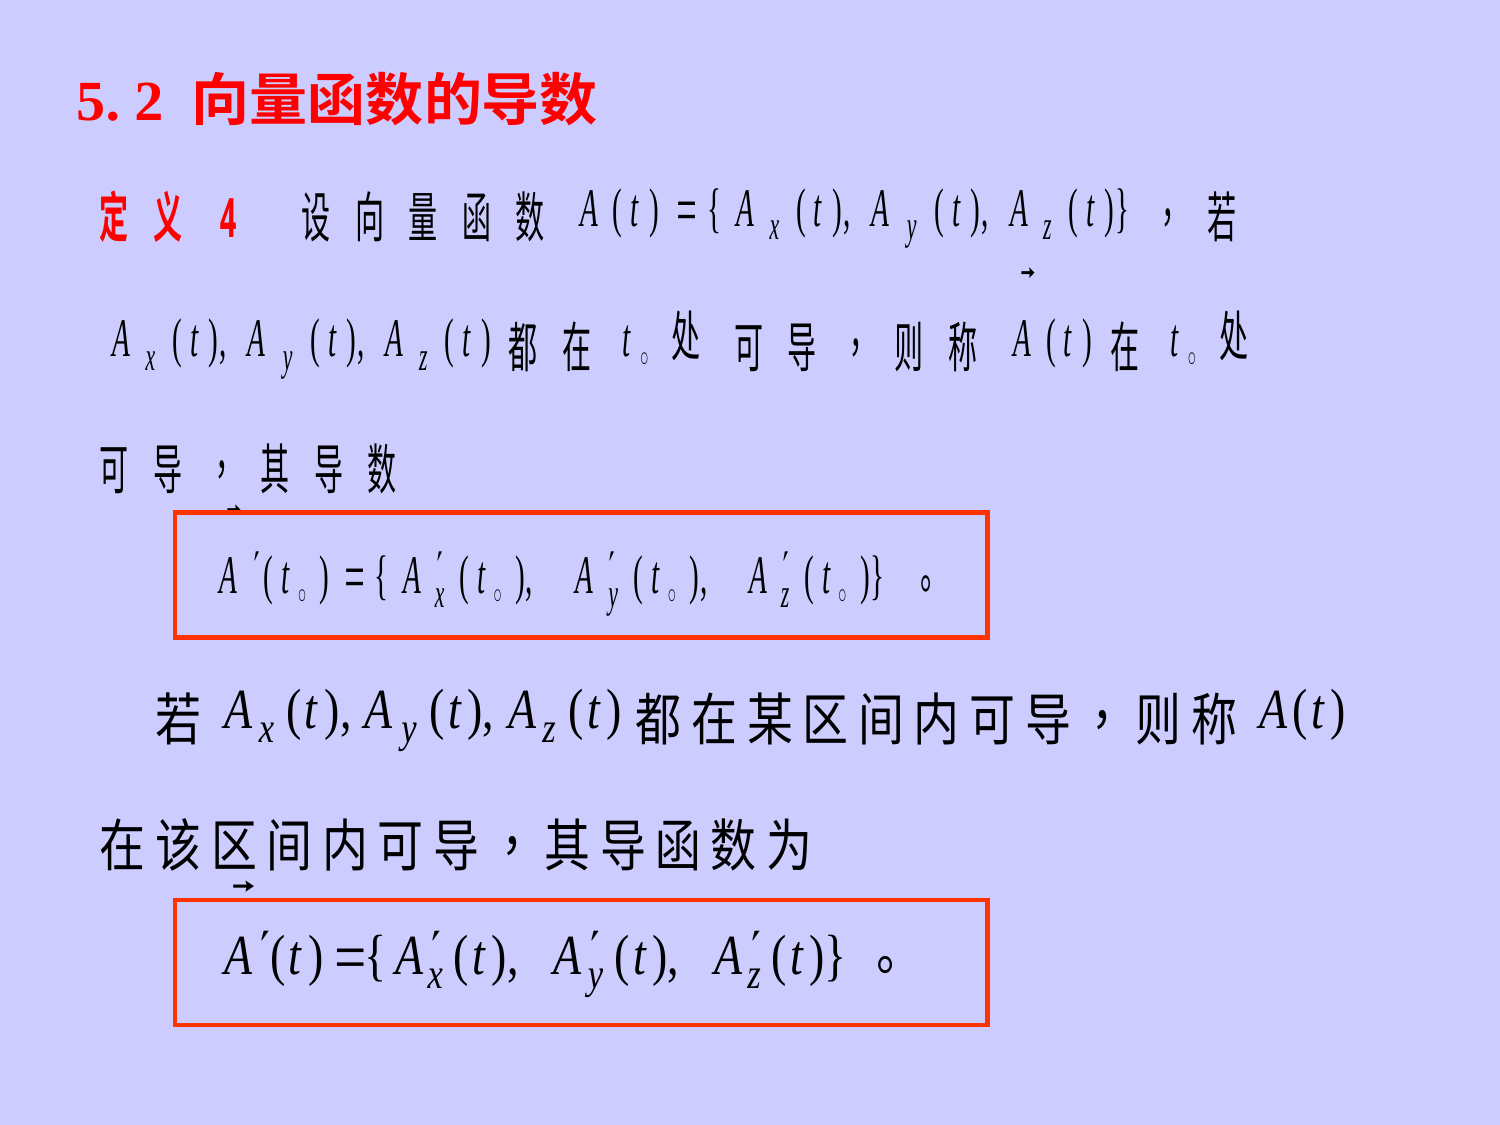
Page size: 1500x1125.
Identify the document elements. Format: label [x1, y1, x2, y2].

text_box [99, 662, 1500, 1045]
text_box [99, 162, 1500, 662]
text_box [76, 62, 1500, 137]
